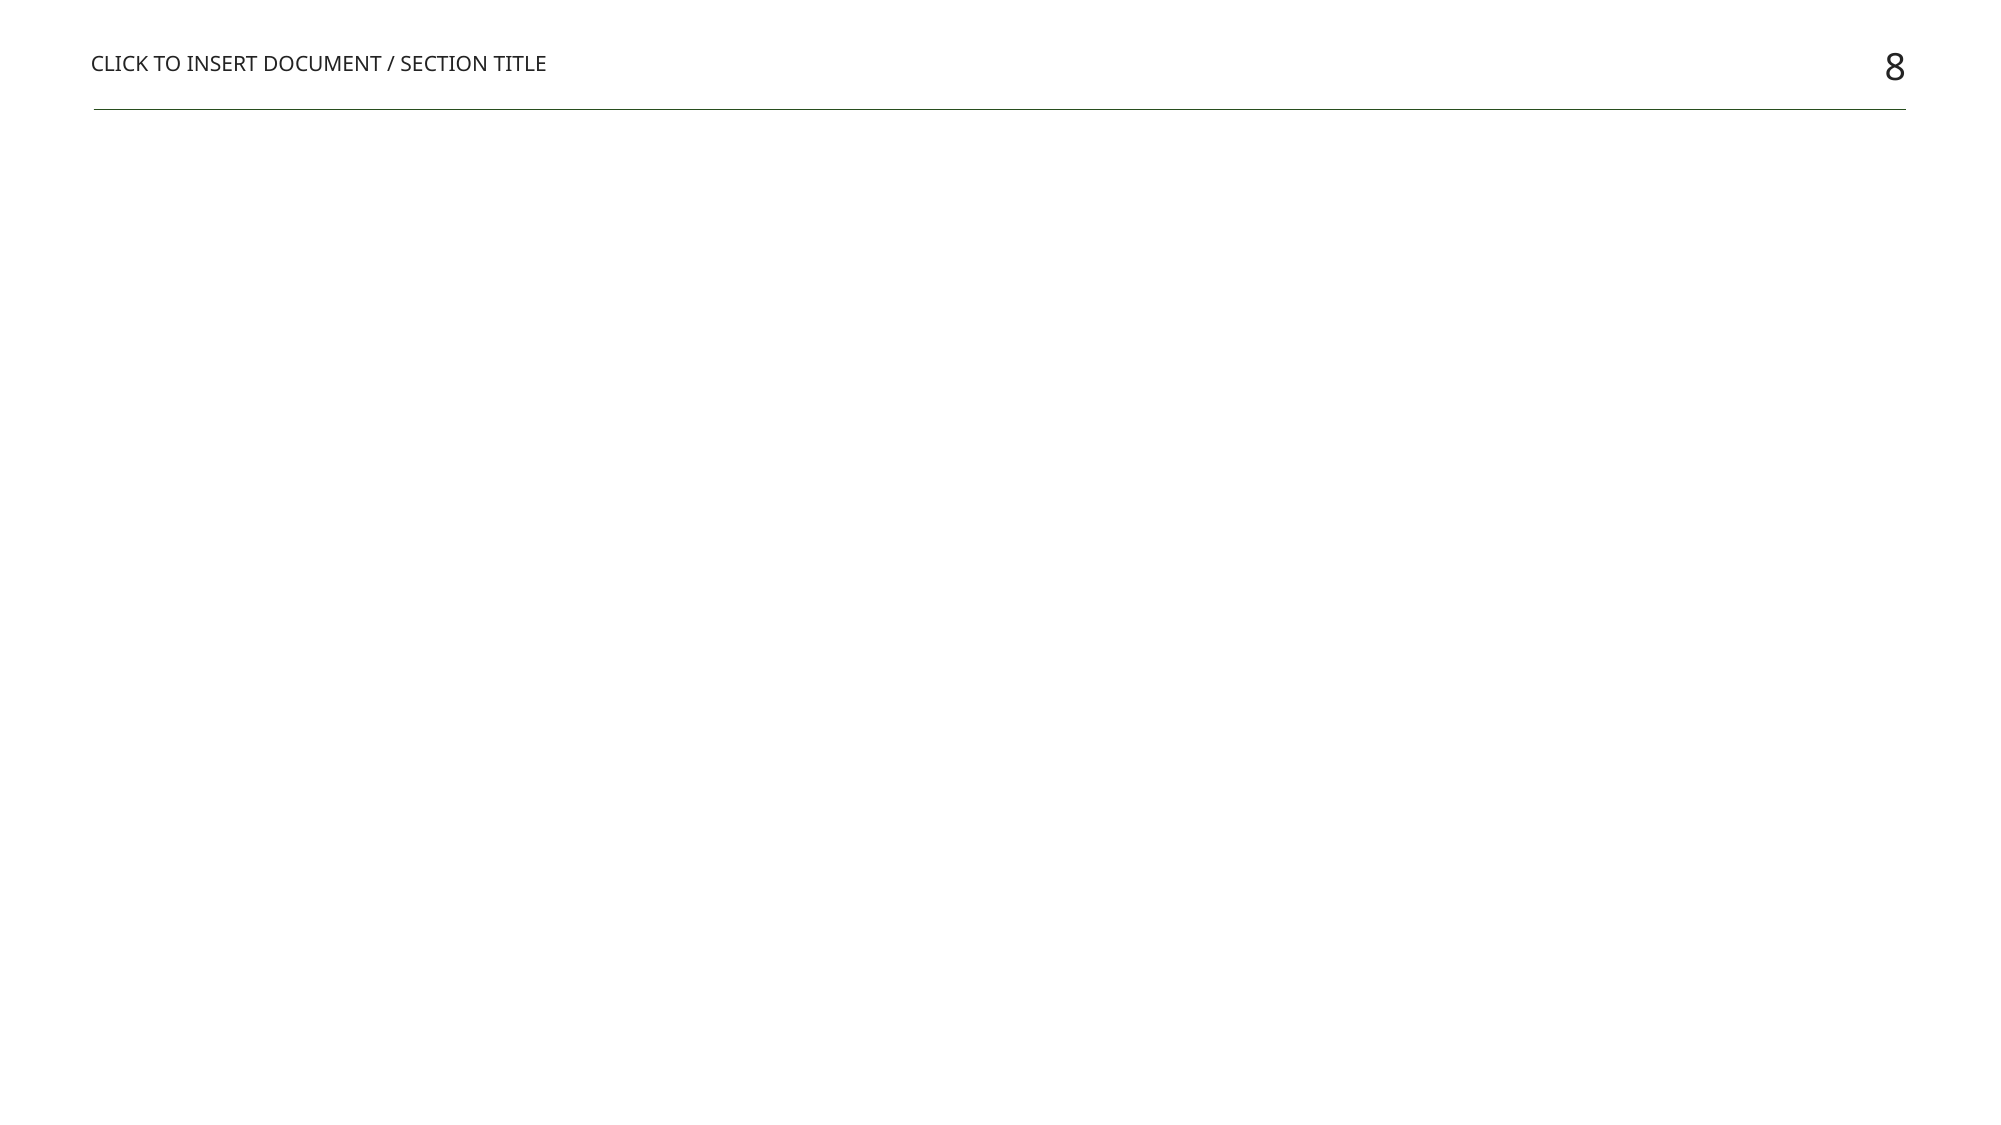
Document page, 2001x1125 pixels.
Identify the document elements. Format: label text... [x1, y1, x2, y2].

footer CLICK TO INSERT DOCUMENT / SECTION TITLE [90, 31, 716, 80]
slide_number 8 [1781, 0, 1907, 94]
